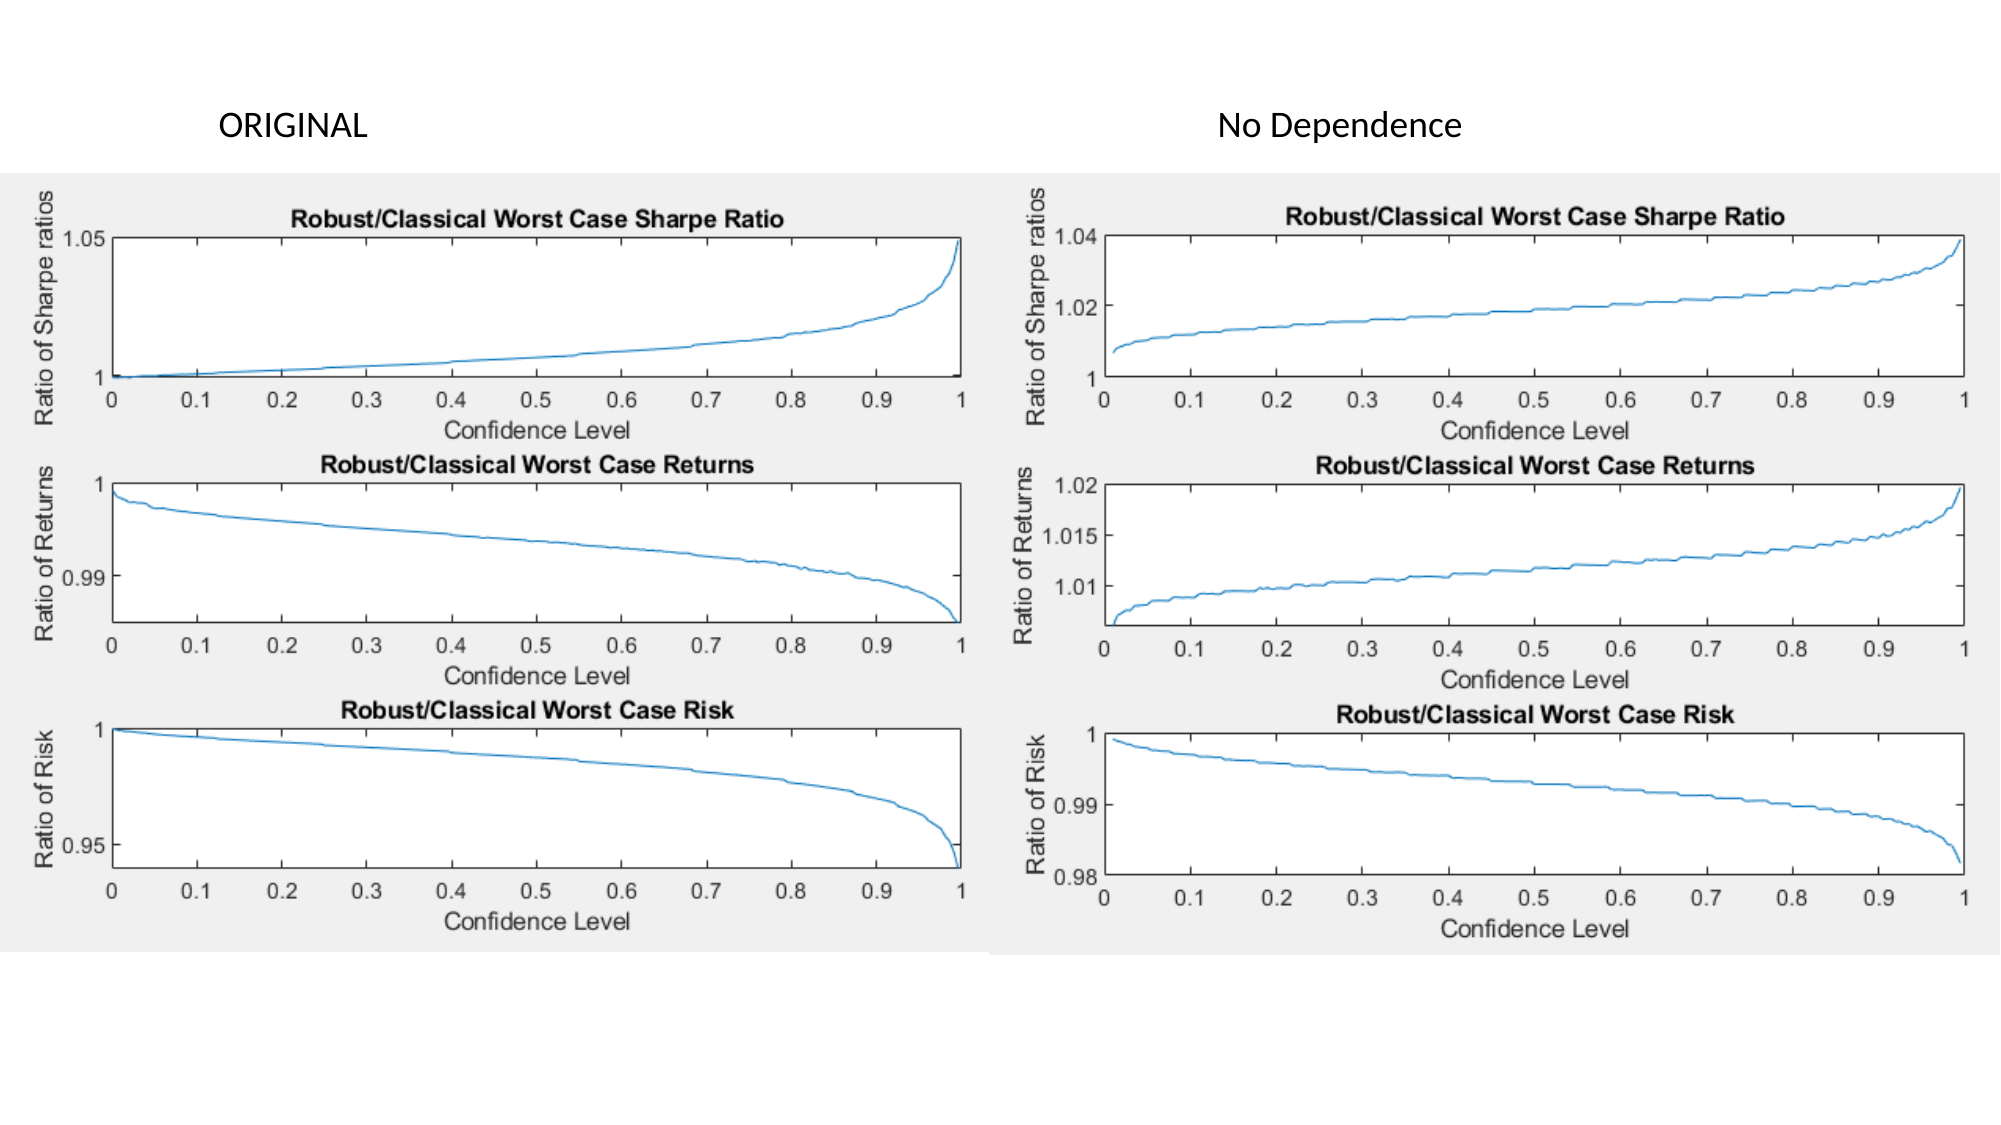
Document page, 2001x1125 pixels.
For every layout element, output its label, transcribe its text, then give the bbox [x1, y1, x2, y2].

text_box ORIGINAL [203, 93, 851, 153]
text_box No Dependence [1202, 93, 1659, 153]
picture [0, 173, 2000, 955]
